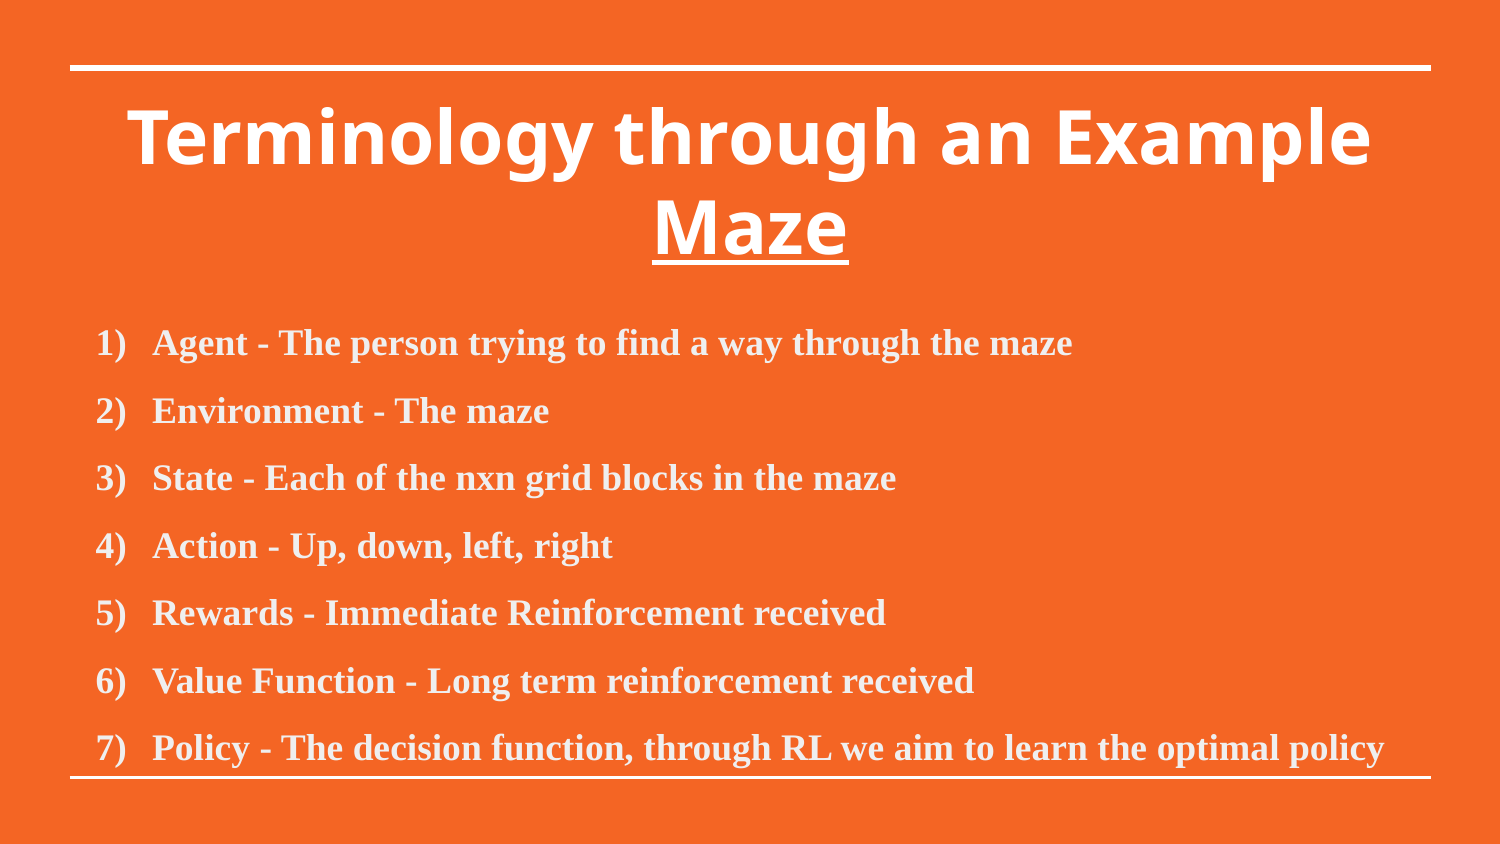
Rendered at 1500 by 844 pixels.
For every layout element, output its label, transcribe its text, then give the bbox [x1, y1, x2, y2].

text_box Agent - The person trying to find a way through the maze Environment - The maze State - Each of the nxn grid blocks in the maze Action - Up, down, left, right Rewards - Immediate Reinforcement received Value Function - Long term reinforcement received Policy - The decision function, through RL we aim to learn the optimal policy [62, 280, 1456, 767]
title Terminology through an Example Maze [69, 52, 1431, 280]
